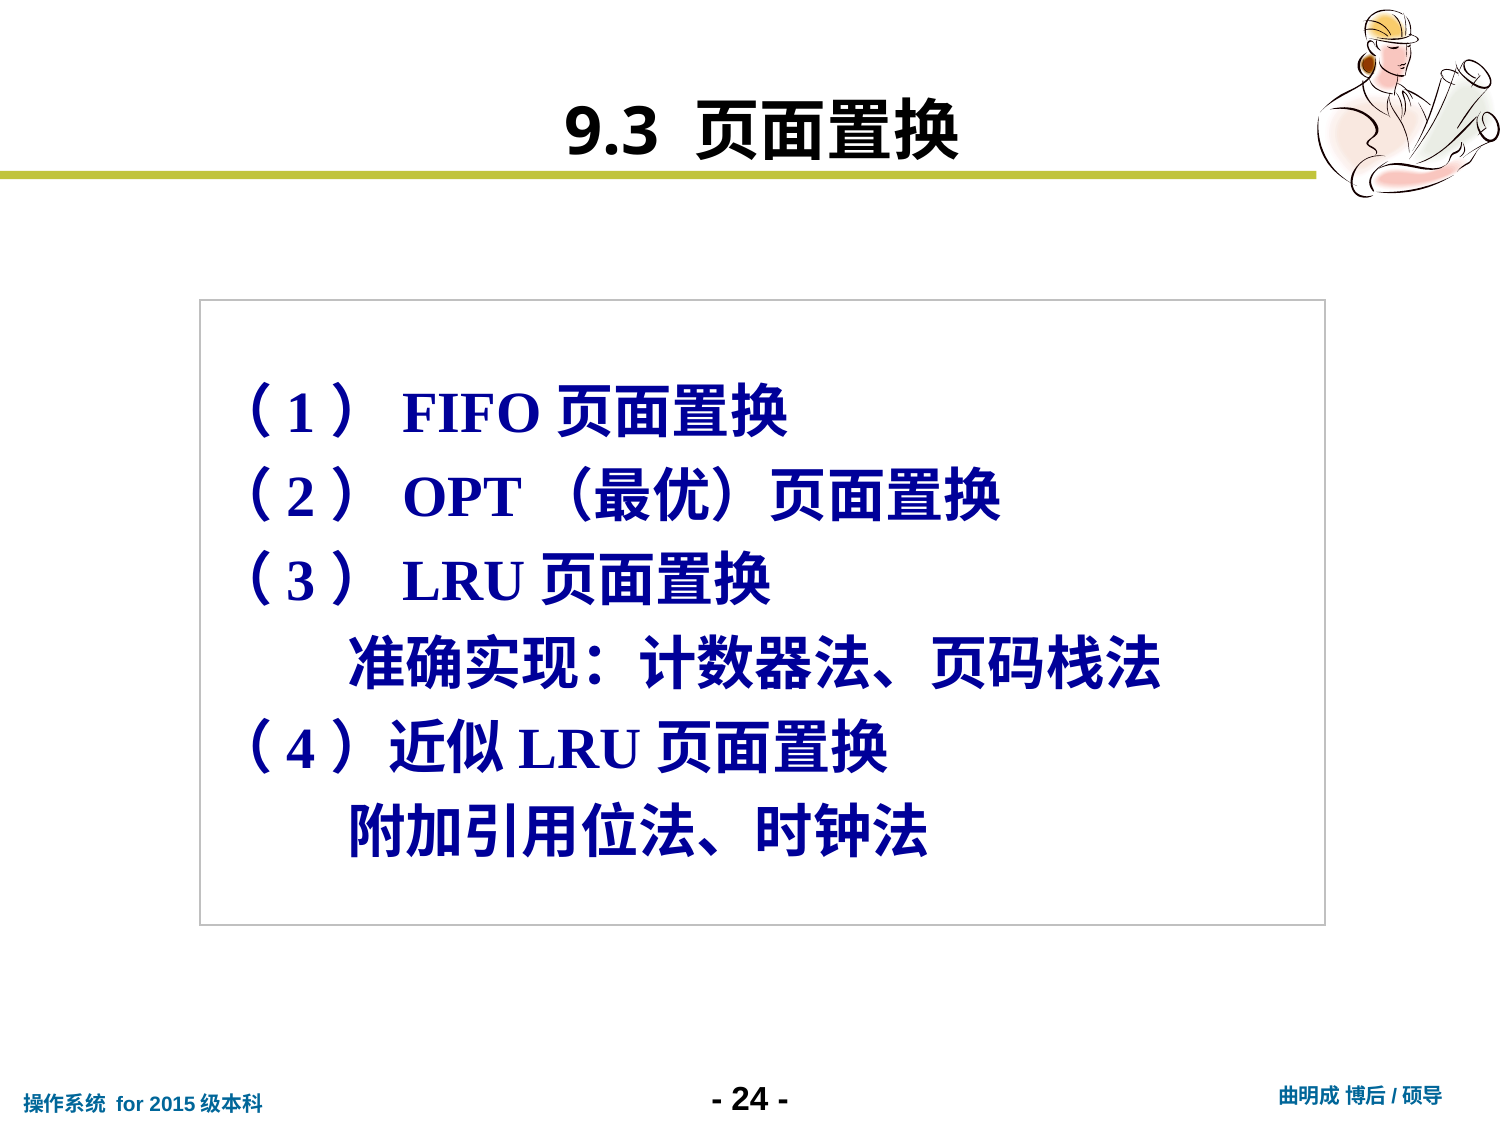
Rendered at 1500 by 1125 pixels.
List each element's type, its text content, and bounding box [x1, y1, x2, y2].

text_box （1）FIFO页面置换 （2）OPT（最优）页面置换 （3）LRU页面置换 准确实现：计数器法、页码栈法 （4）近似LRU页面置换 附加引用位法、时钟法 [199, 299, 1325, 925]
text_box 9.3 页面置换 [549, 80, 1075, 175]
picture [1310, 0, 1500, 201]
